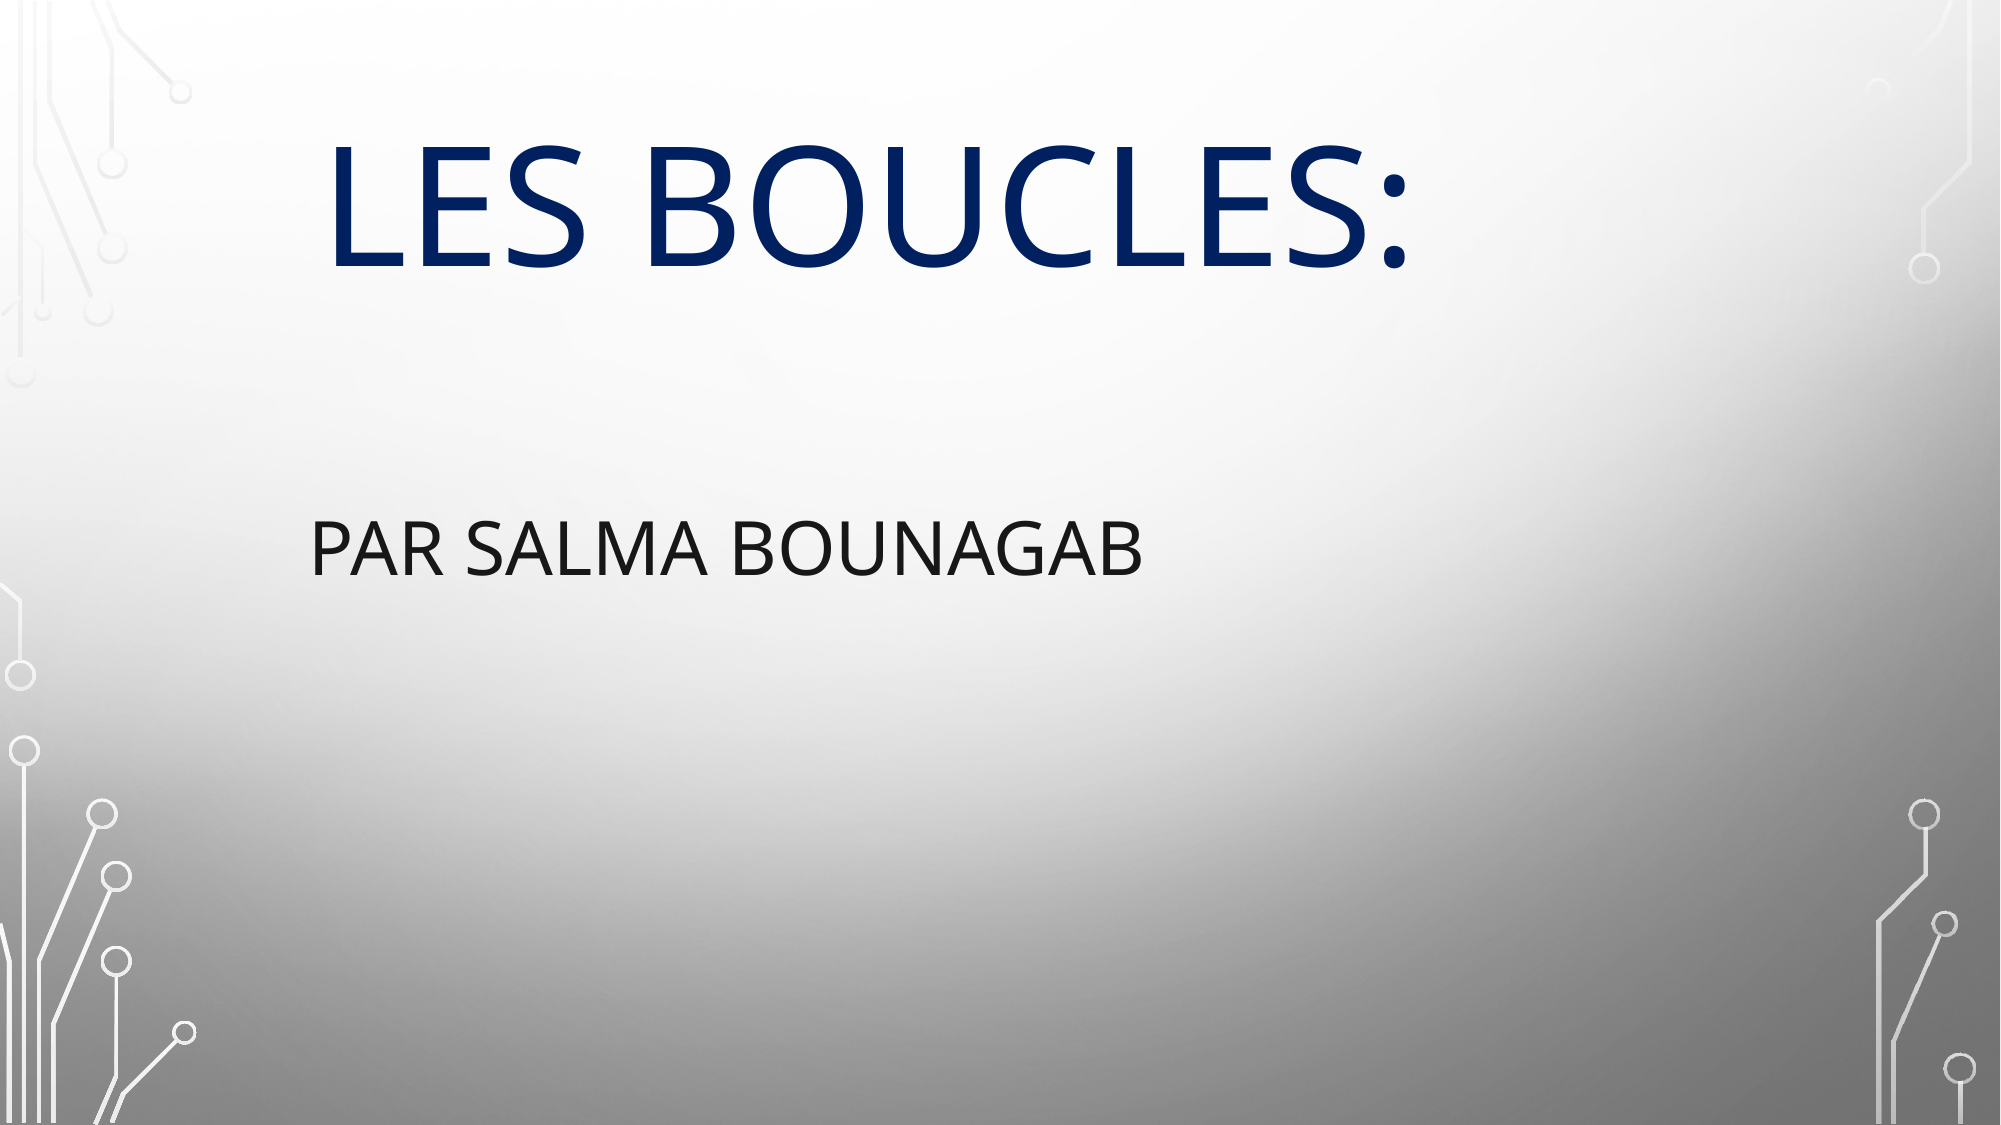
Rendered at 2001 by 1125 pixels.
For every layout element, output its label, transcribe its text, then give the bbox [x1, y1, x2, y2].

text_box Les boucles: Par salma bounagab [293, 92, 1489, 998]
